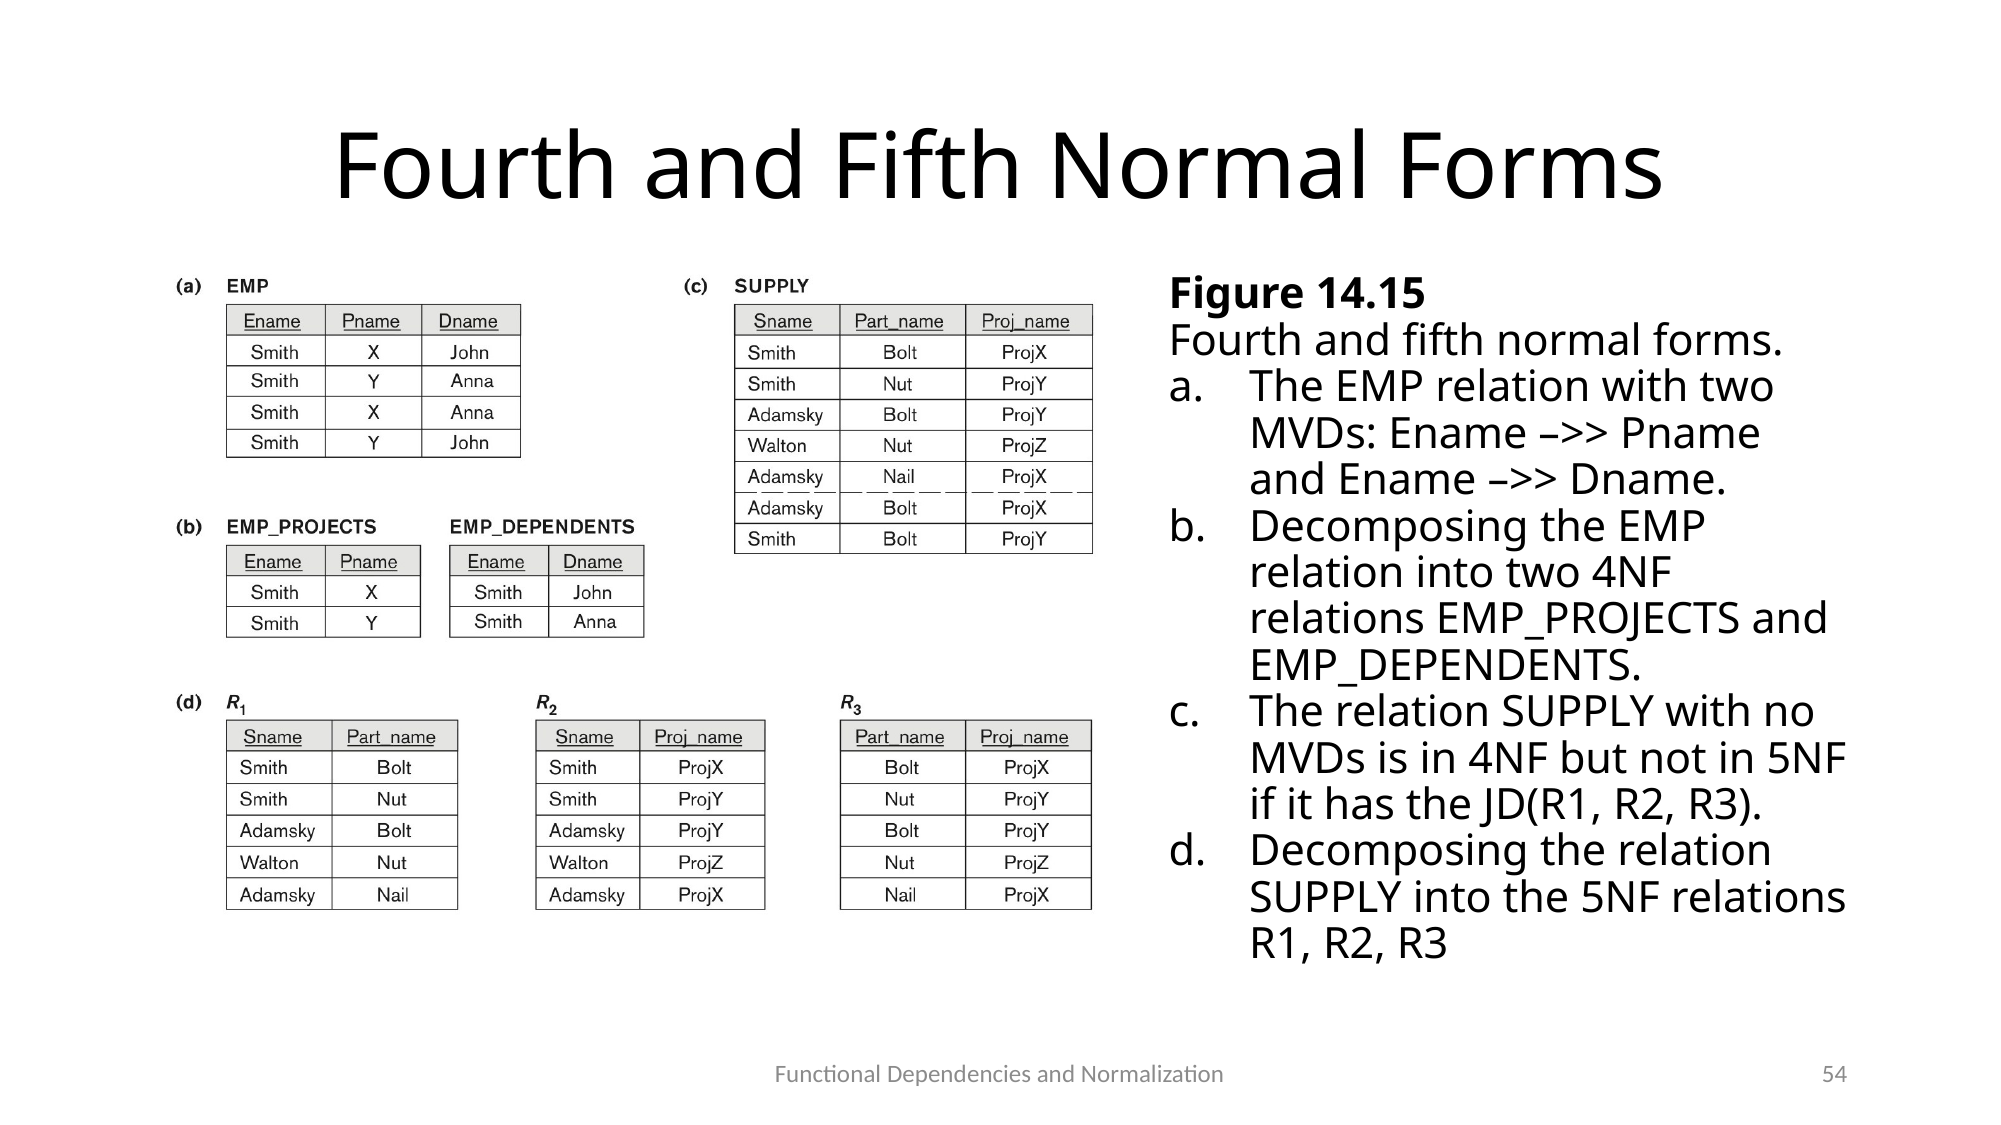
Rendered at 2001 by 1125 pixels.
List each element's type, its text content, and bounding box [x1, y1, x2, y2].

slide_number 54 [1412, 1042, 1863, 1103]
footer Functional Dependencies and Normalization [662, 1042, 1338, 1103]
picture [162, 264, 1113, 920]
title Fourth and Fifth Normal Forms [137, 59, 1863, 278]
list Figure 14.15 Fourth and fifth normal forms. The EMP relation with two MVDs: Ename –>> Pname and Ename –>> Dname. Decomposing the EMP relation into two 4NF relations EMP_PROJECTS and EMP_DEPENDENTS. The relation SUPPLY with no MVDs is in 4NF but not in 5NF if it has the JD(R1, R2, R3). Decomposing the relation SUPPLY into the 5NF relations R1, R2, R3 [1153, 264, 1863, 1014]
